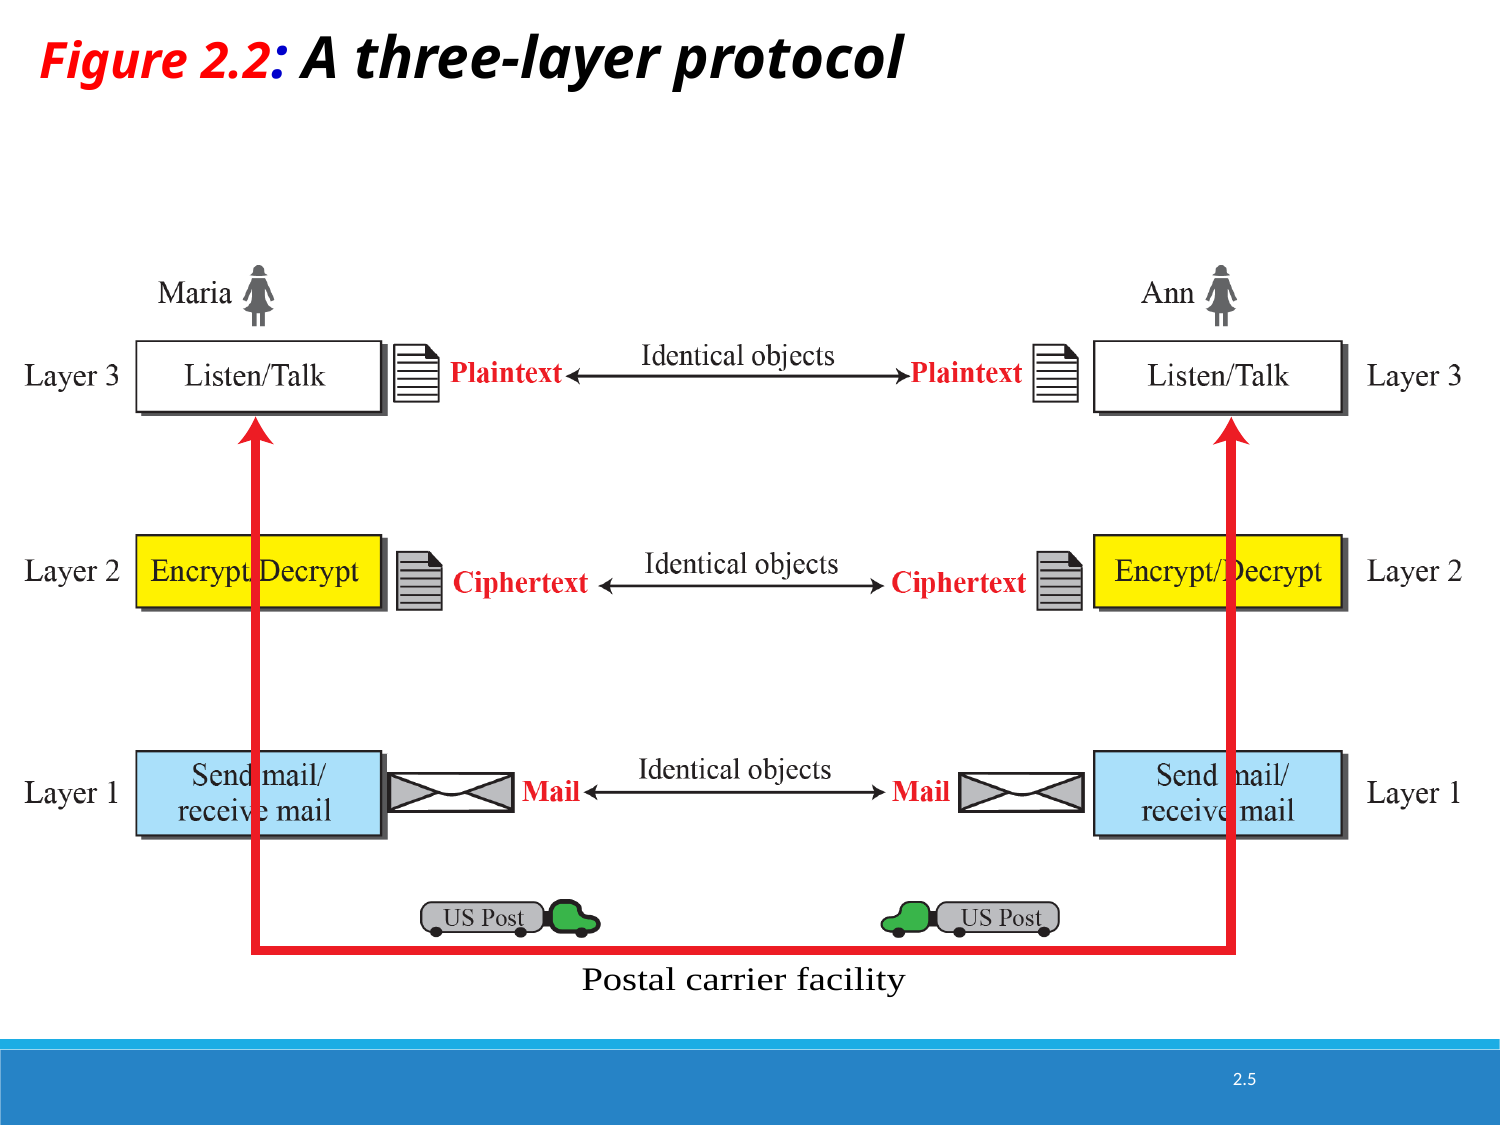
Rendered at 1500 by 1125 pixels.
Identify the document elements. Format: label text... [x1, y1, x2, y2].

picture [392, 340, 1080, 404]
text_box Figure 2.2: A three-layer protocol [24, 12, 1363, 98]
picture [24, 265, 1463, 1001]
slide_number 2.5 [1218, 1059, 1380, 1120]
